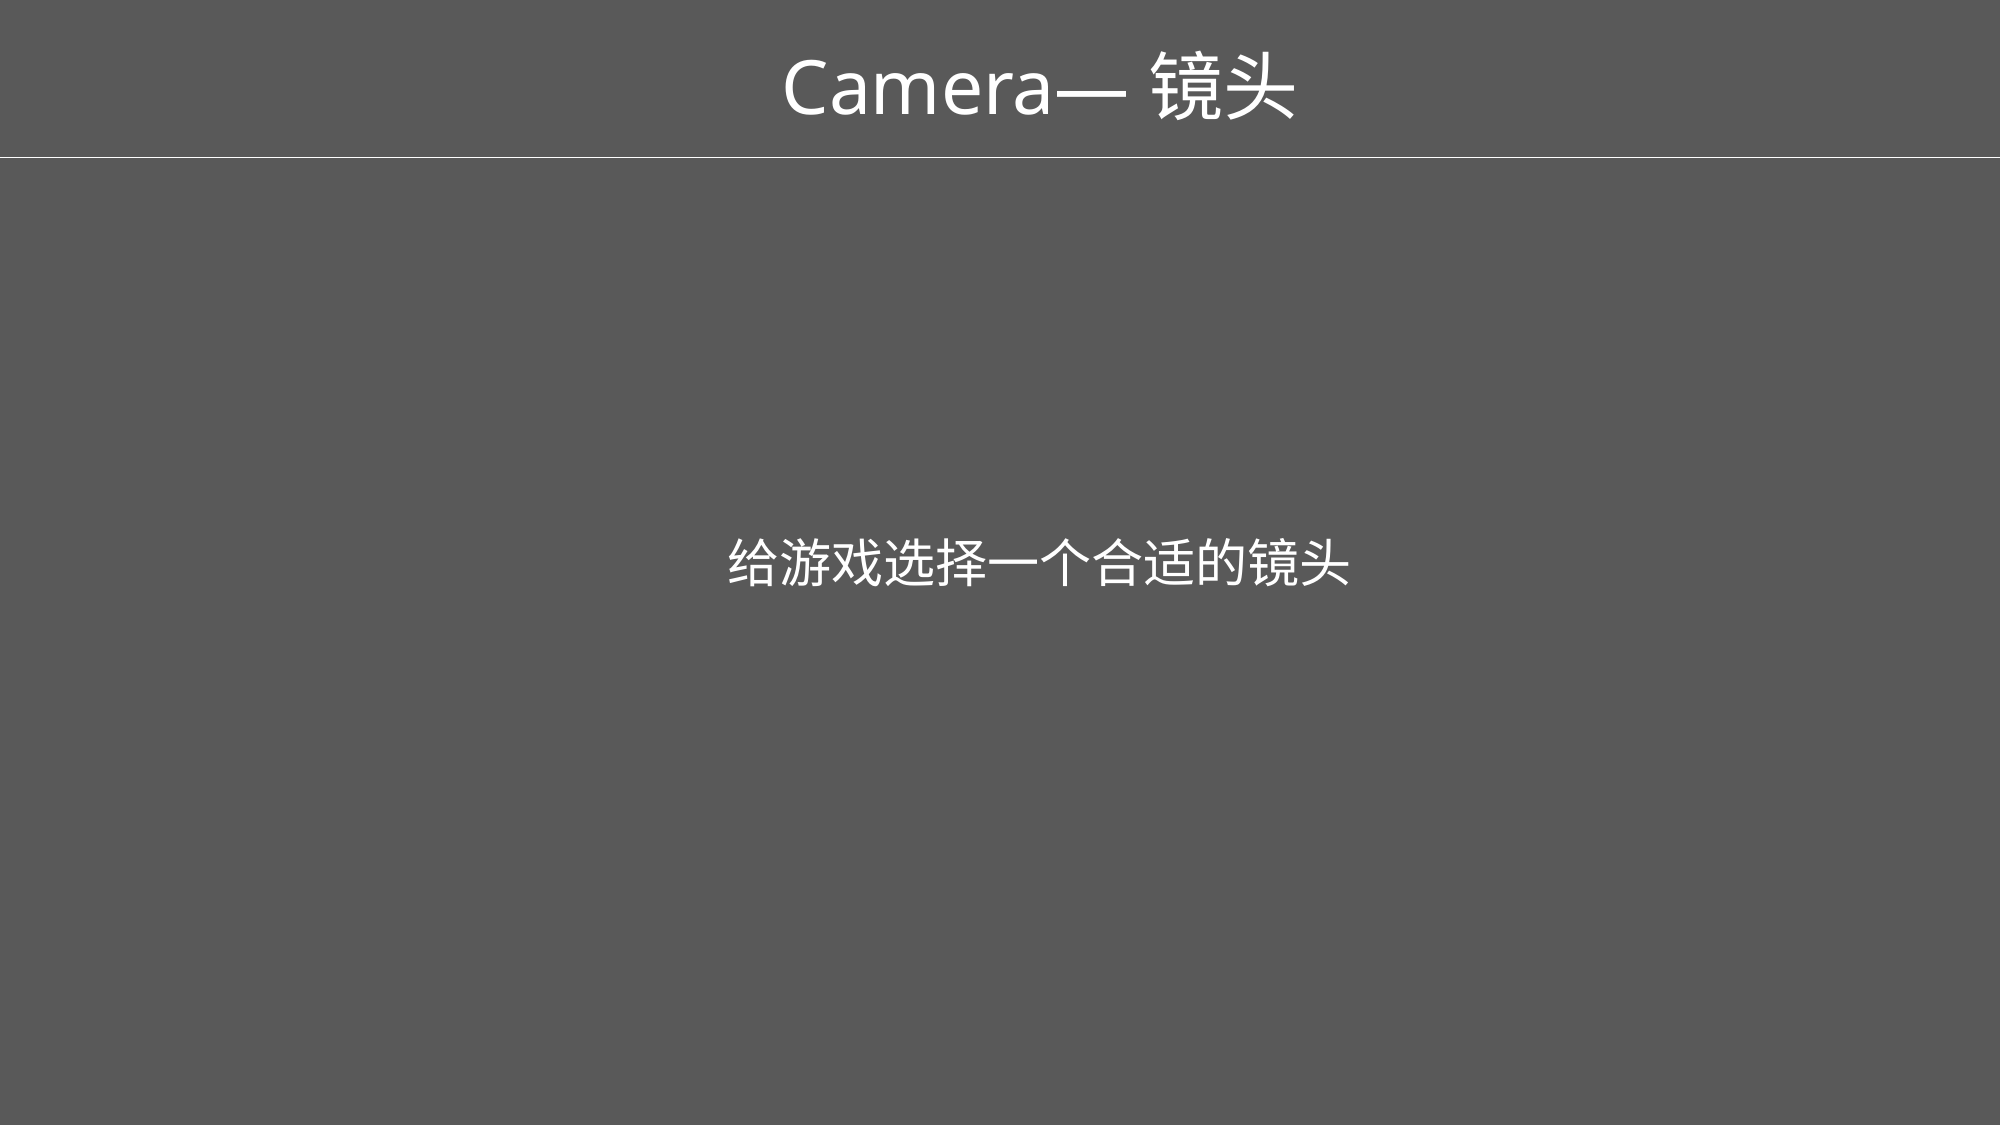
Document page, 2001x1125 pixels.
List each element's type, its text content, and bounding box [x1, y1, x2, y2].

text_box 给游戏选择一个合适的镜头 [712, 523, 1367, 601]
text_box Camera—镜头 [684, 32, 1396, 137]
